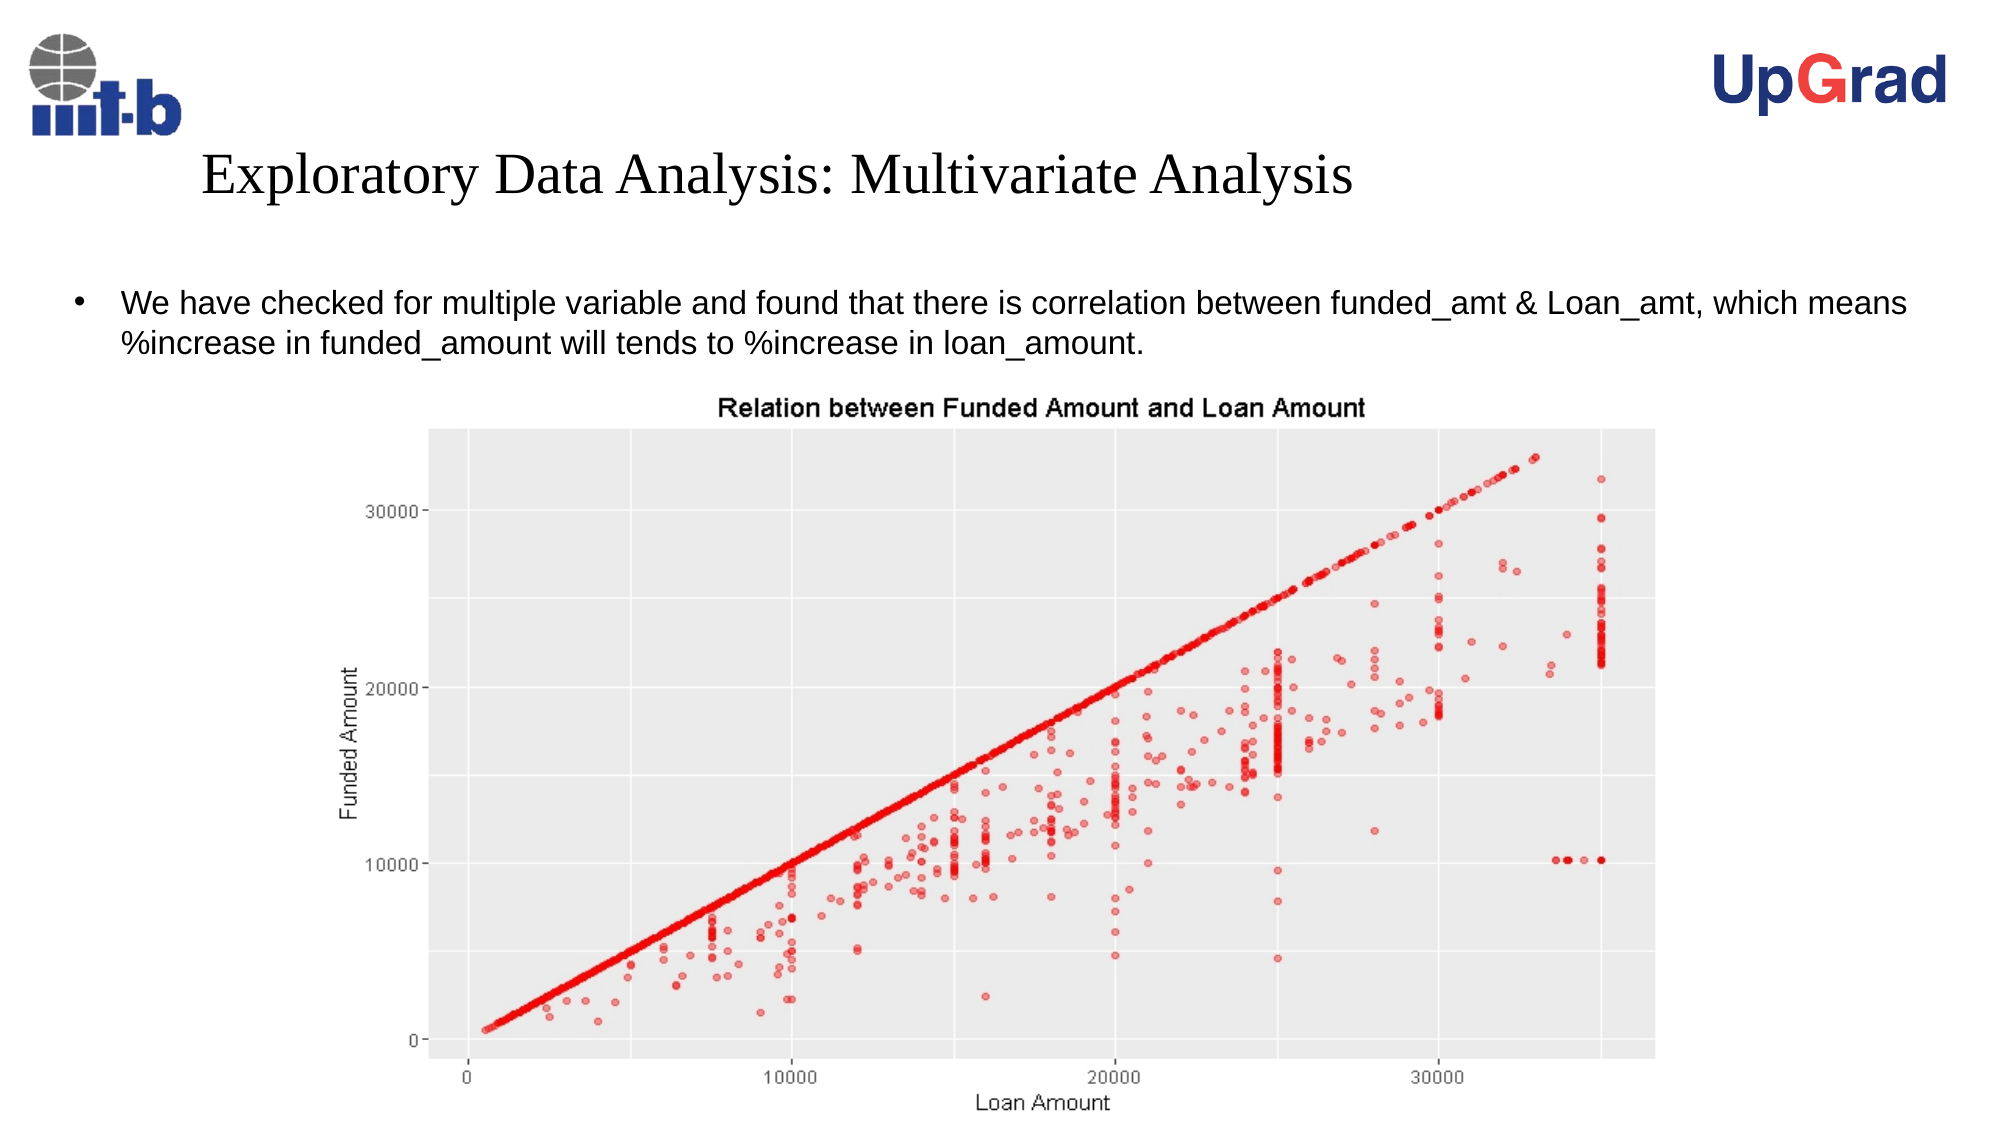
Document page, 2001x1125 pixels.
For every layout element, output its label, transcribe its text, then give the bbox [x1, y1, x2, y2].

picture [0, 29, 208, 163]
text_box We have checked for multiple variable and found that there is correlation between funded_amt & Loan_amt, which means %increase in funded_amount will tends to %increase in loan_amount. [59, 274, 1945, 369]
picture [1714, 53, 1952, 116]
title Exploratory Data Analysis: Multivariate Analysis [186, 104, 1715, 246]
picture [320, 385, 1668, 1125]
